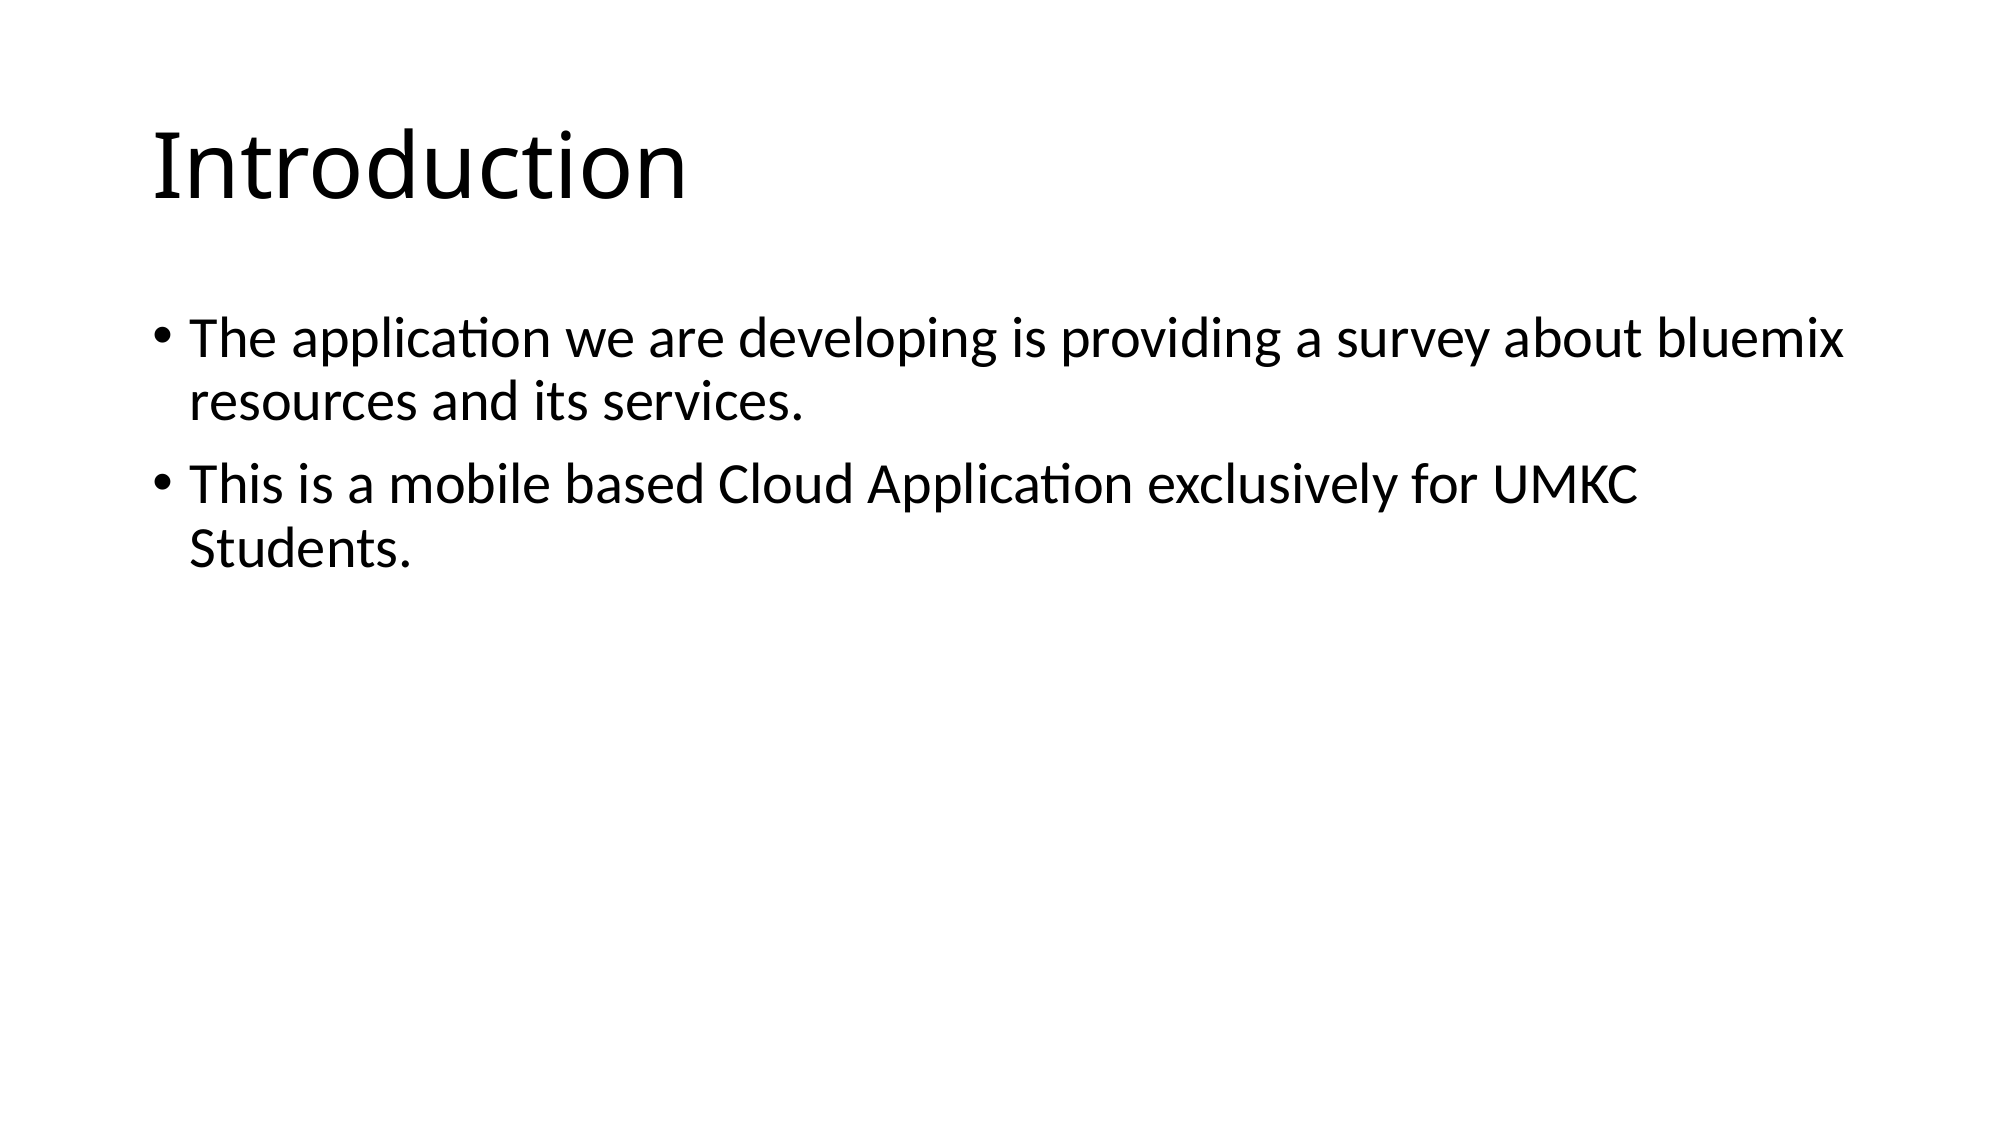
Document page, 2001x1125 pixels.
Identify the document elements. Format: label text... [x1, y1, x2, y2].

title Introduction [137, 59, 1863, 278]
list The application we are developing is providing a survey about bluemix resources and its services. This is a mobile based Cloud Application exclusively for UMKC Students. [137, 299, 1863, 1014]
